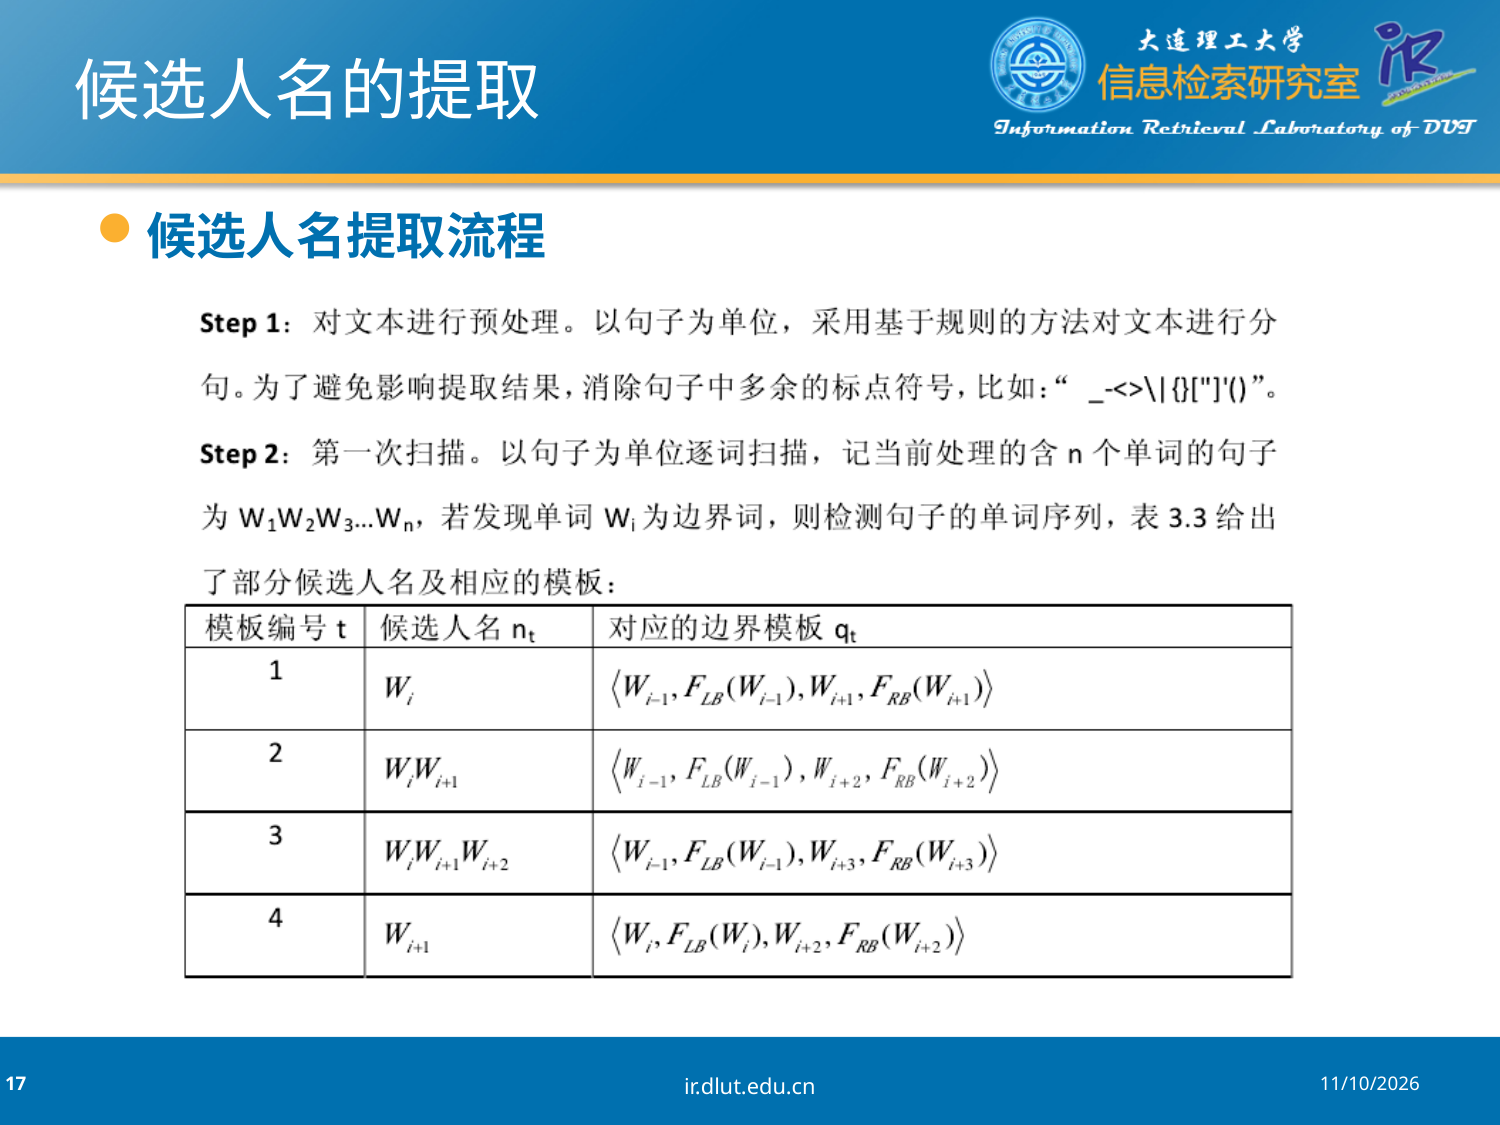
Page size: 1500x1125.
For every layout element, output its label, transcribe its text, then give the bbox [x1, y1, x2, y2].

list 候选人名提取流程 [39, 196, 1461, 1002]
title 候选人名的提取 [58, 39, 944, 137]
picture [0, 0, 1500, 1125]
